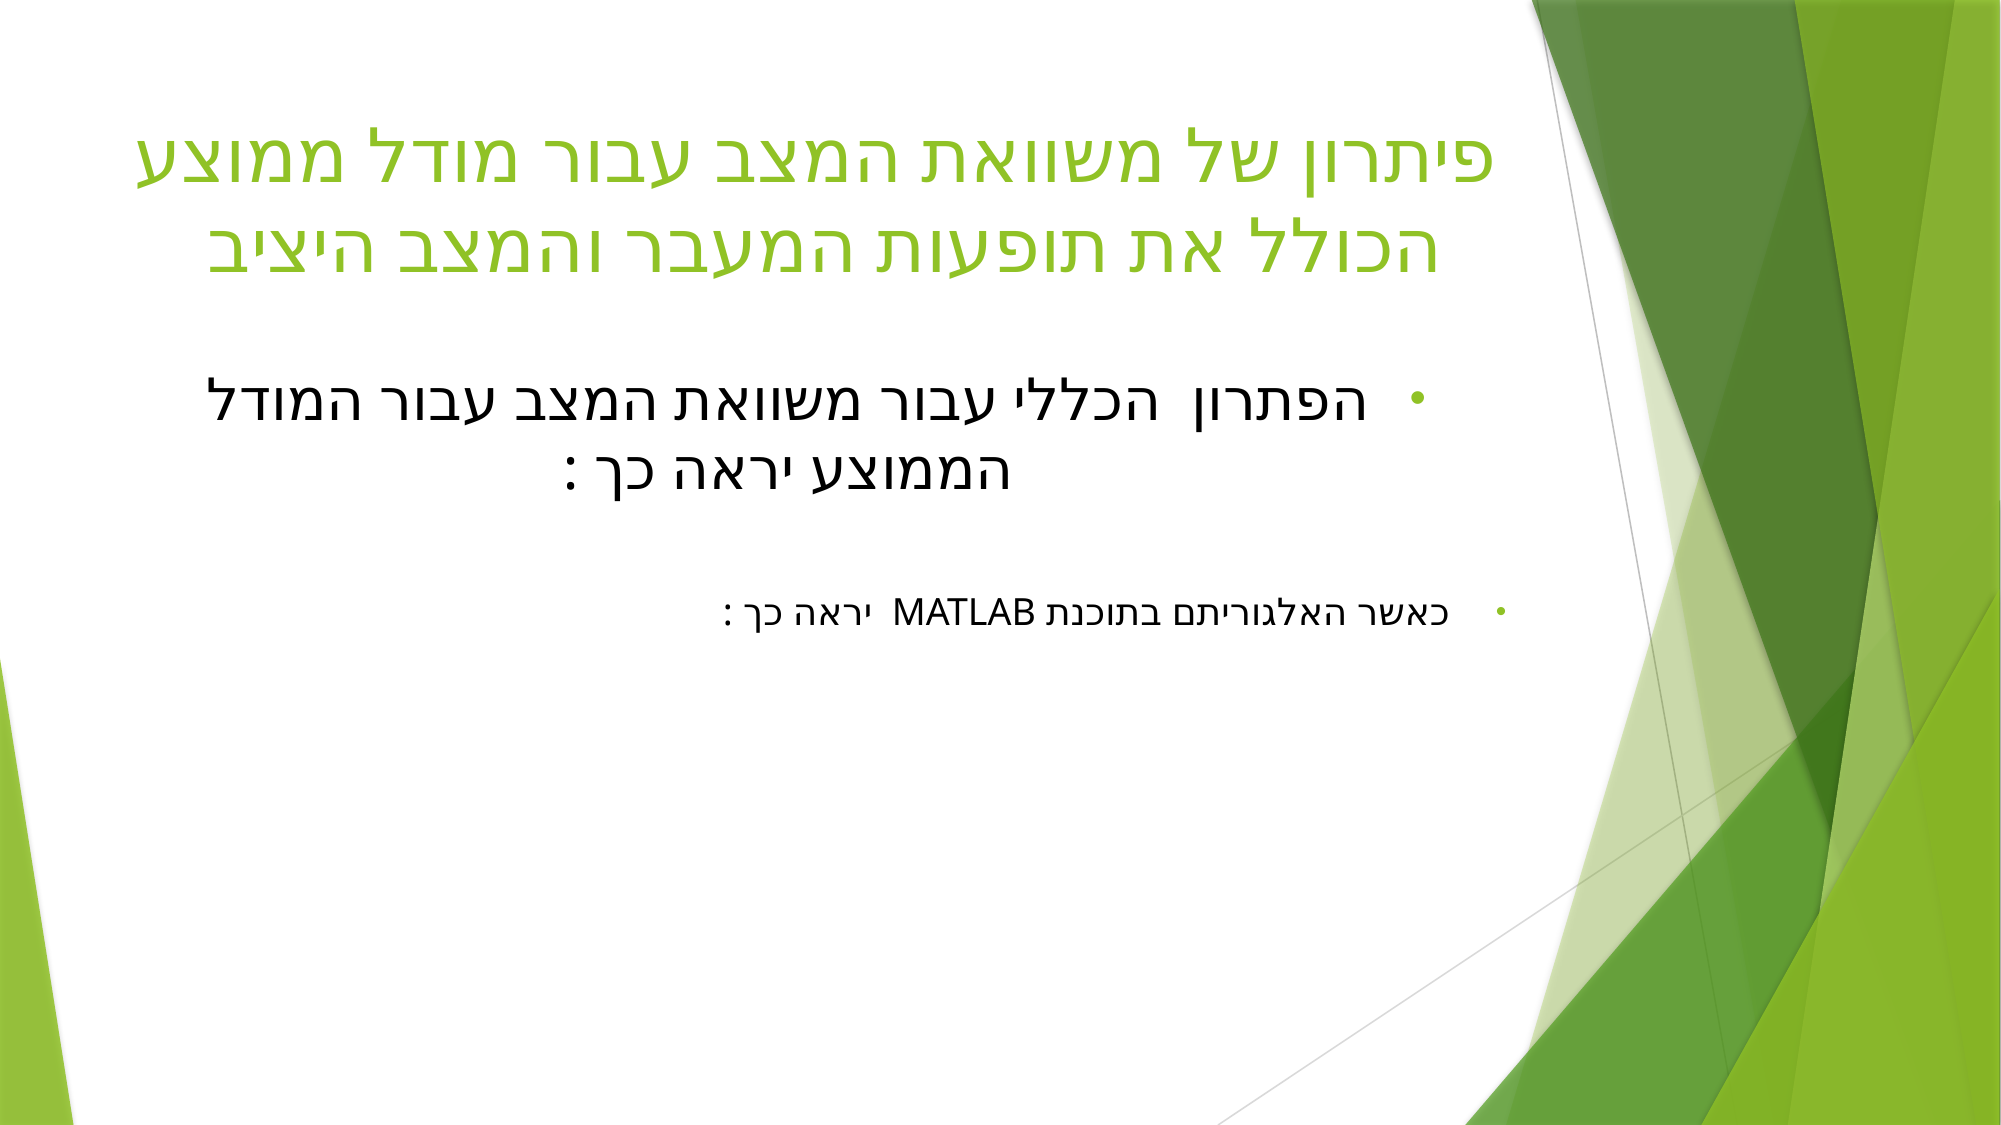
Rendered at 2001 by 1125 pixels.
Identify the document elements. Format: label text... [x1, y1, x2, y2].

title פיתרון של משוואת המצב עבור מודל ממוצע הכולל את תופעות המעבר והמצב היציב [111, 99, 1522, 317]
